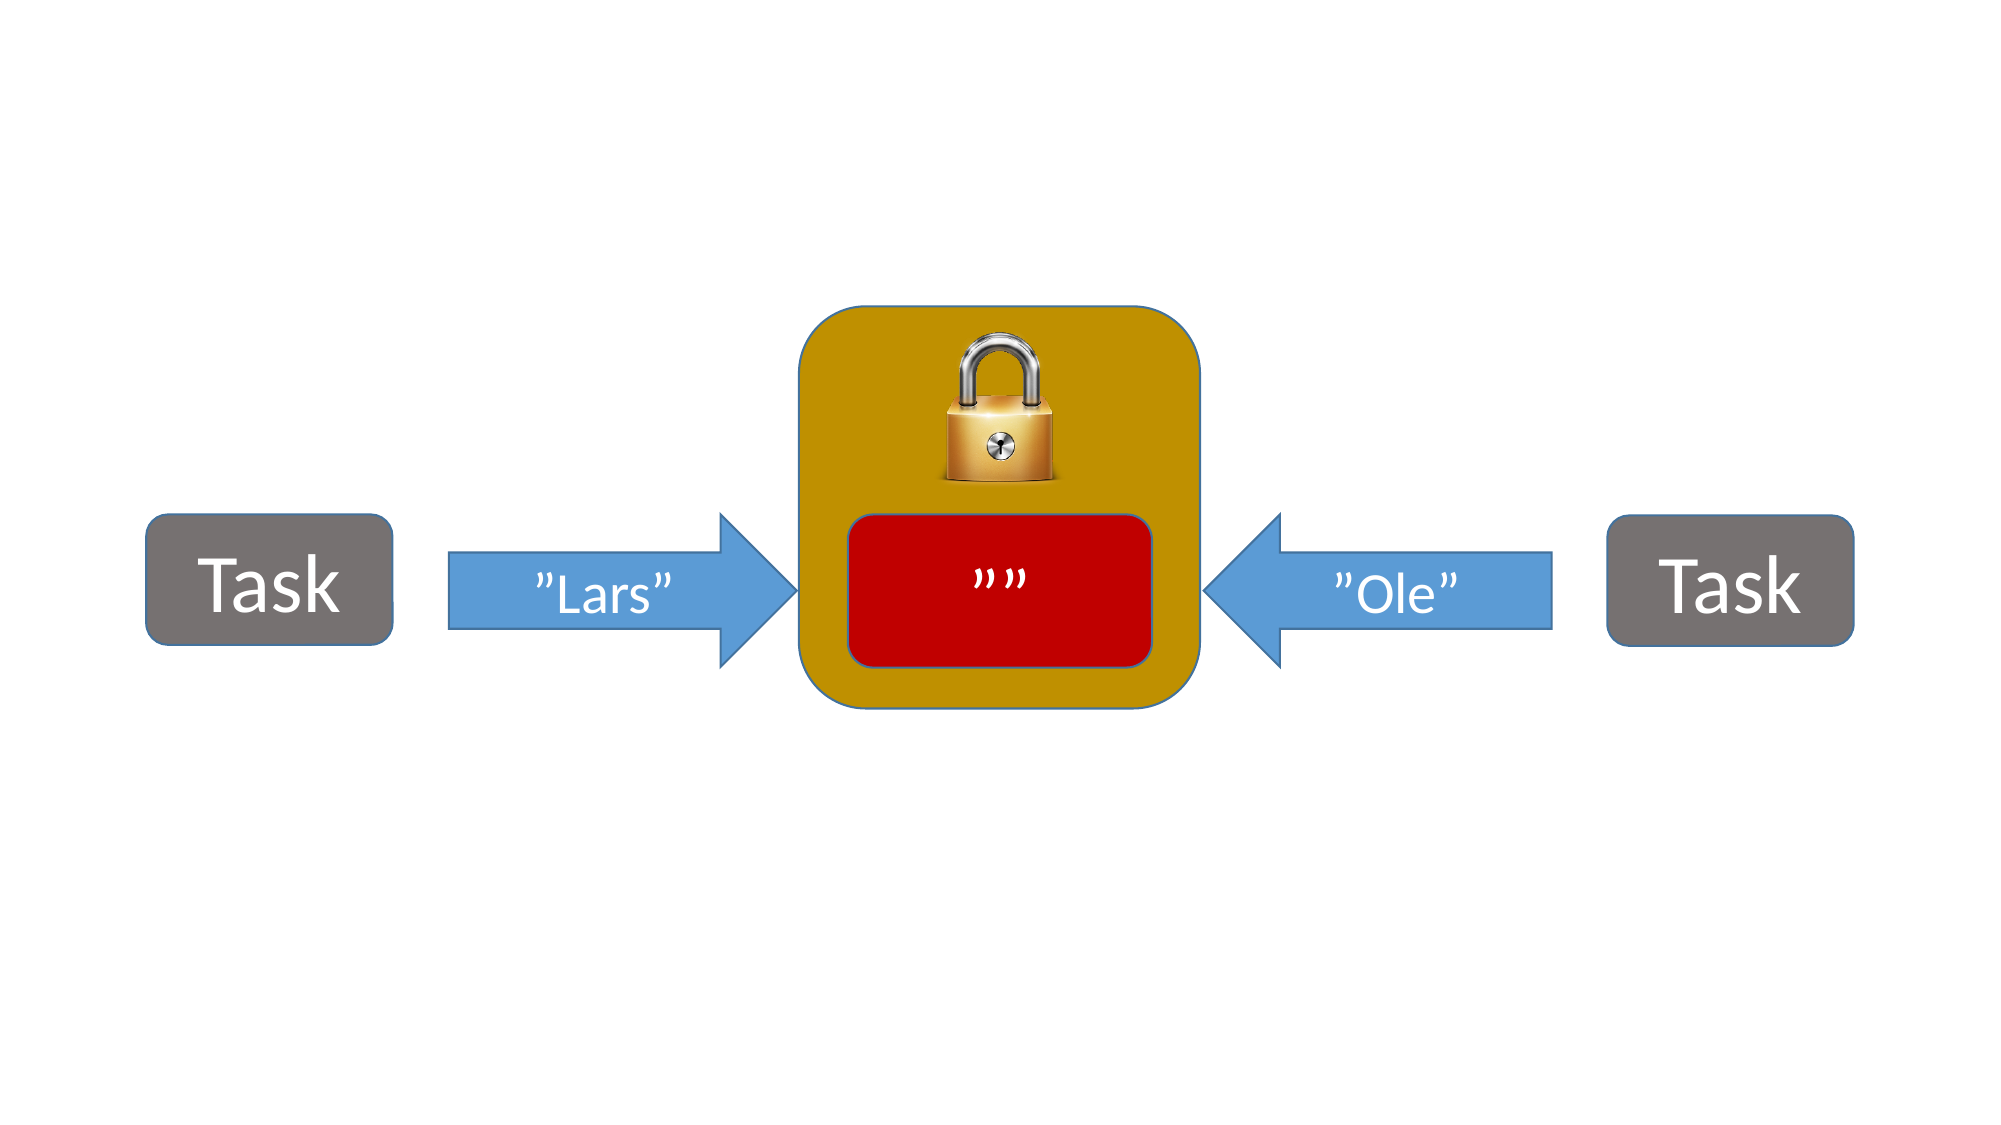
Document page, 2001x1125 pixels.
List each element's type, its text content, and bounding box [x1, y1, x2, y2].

text_box ”Ole” [1202, 511, 1553, 670]
text_box Task [145, 513, 394, 646]
text_box [797, 305, 1202, 710]
text_box ”” [846, 513, 1154, 669]
text_box ”Lars” [447, 511, 797, 670]
picture [920, 331, 1079, 490]
text_box Task [1606, 514, 1855, 647]
